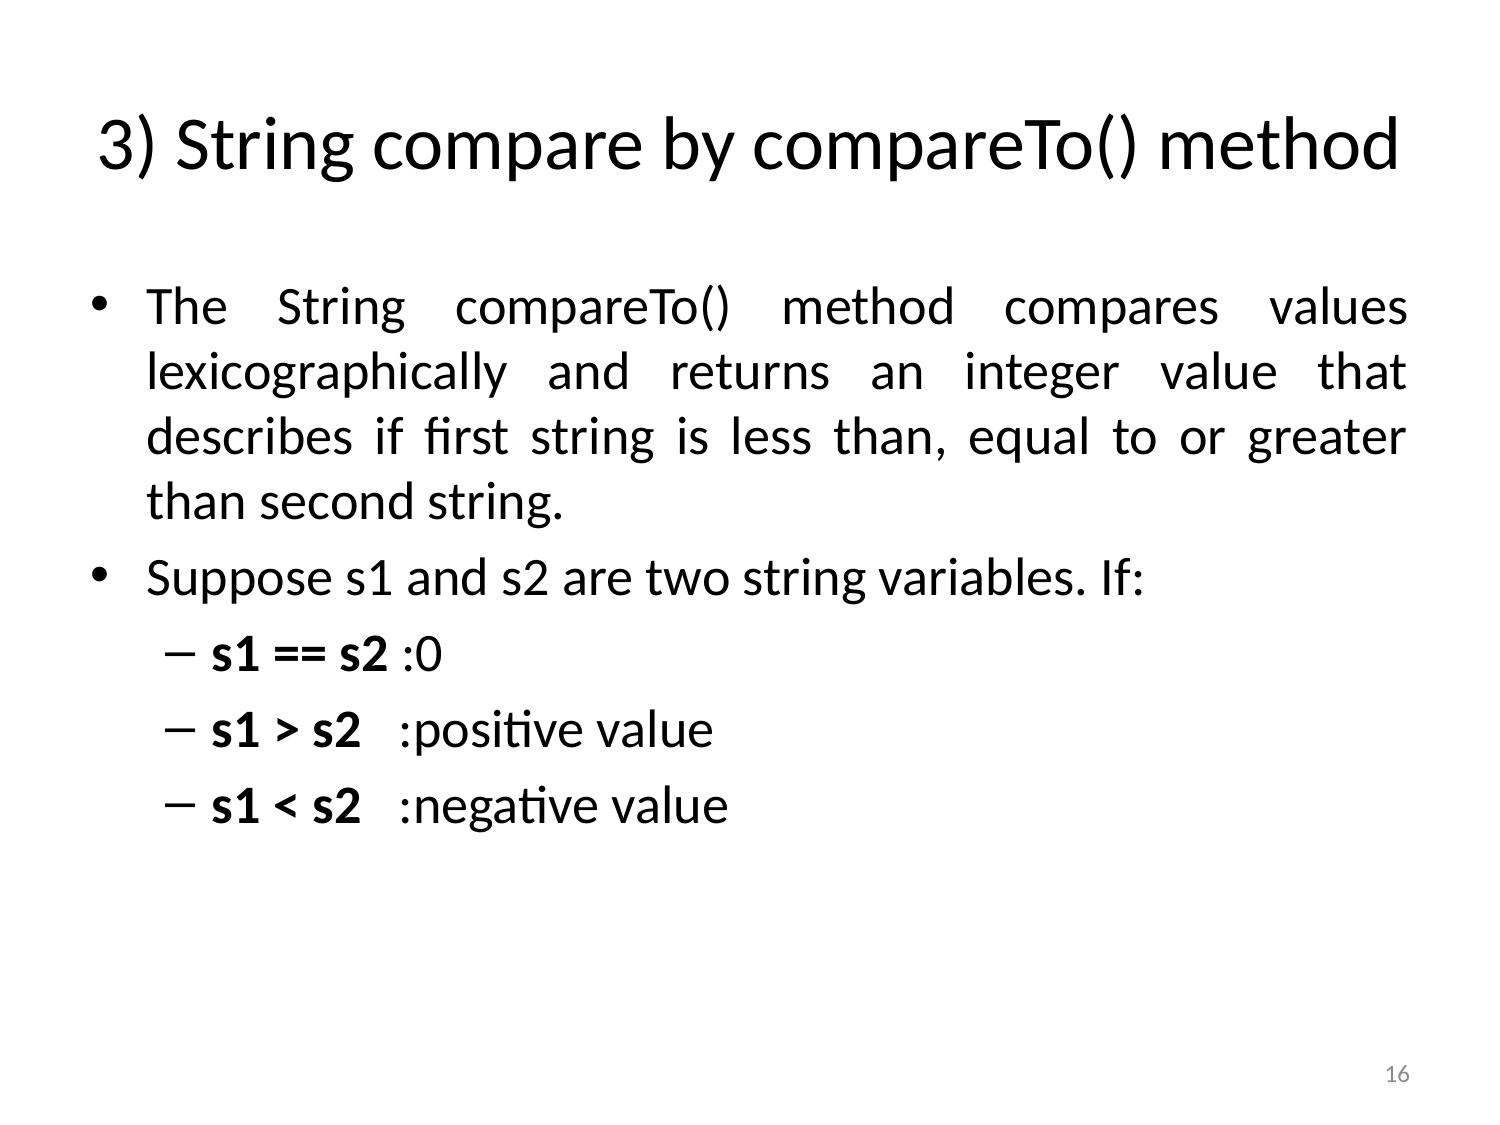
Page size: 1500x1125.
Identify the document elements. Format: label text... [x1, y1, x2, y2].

slide_number 16 [1074, 1042, 1425, 1103]
title 3) String compare by compareTo() method [75, 45, 1425, 233]
list The String compareTo() method compares values lexicographically and returns an integer value that describes if first string is less than, equal to or greater than second string. Suppose s1 and s2 are two string variables. If: s1 == s2 :0 s1 > s2 :positive value s1 < s2 :negative value [75, 262, 1425, 1005]
